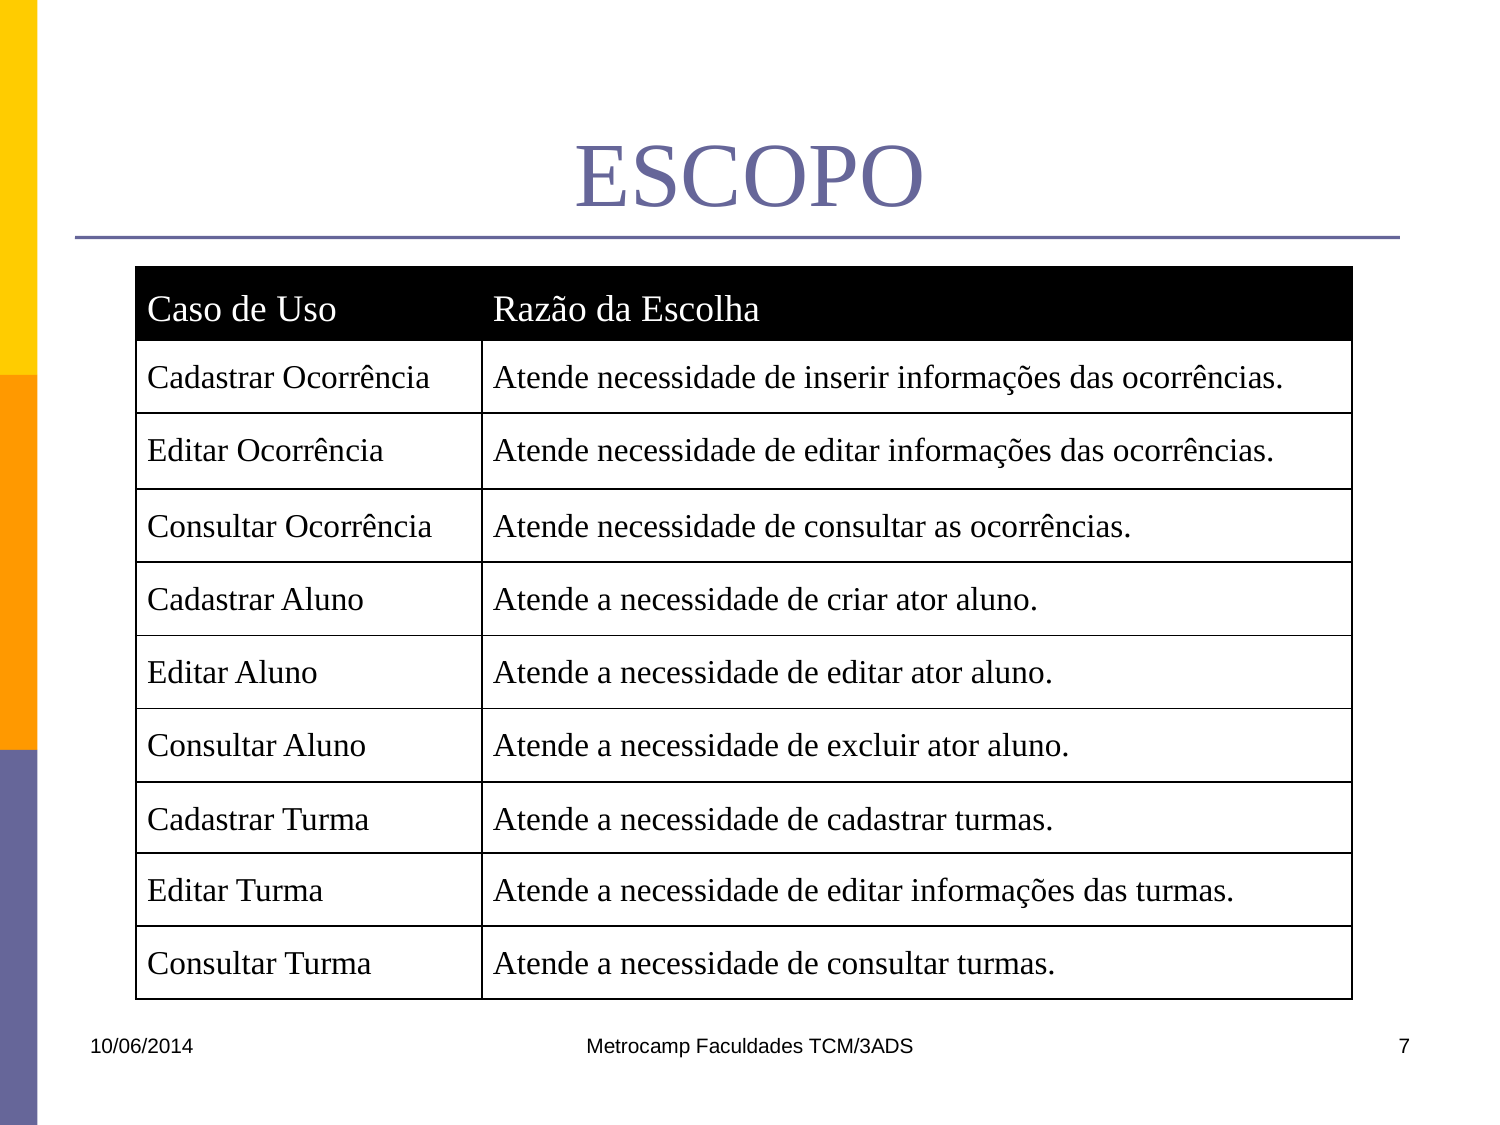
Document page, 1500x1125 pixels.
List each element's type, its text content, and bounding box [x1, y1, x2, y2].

table_cell Editar Aluno [137, 636, 481, 708]
table_cell Cadastrar Ocorrência [137, 341, 481, 412]
table_cell Atende necessidade de editar informações das ocorrências. [483, 414, 1351, 488]
table_cell Atende a necessidade de criar ator aluno. [483, 563, 1351, 635]
table_header Caso de Uso [137, 268, 481, 339]
table_cell Atende a necessidade de editar informações das turmas. [483, 854, 1351, 925]
table_cell Consultar Aluno [137, 709, 481, 781]
title ESCOPO [74, 45, 1426, 233]
table_cell Cadastrar Turma [137, 783, 481, 852]
table_cell Atende necessidade de inserir informações das ocorrências. [483, 341, 1351, 412]
table_cell Editar Turma [137, 854, 481, 925]
table_cell Atende a necessidade de cadastrar turmas. [483, 783, 1351, 852]
footer Metrocamp Faculdades TCM/3ADS [512, 1024, 988, 1101]
table_cell Editar Ocorrência [137, 414, 481, 488]
table_header Razão da Escolha [483, 268, 1351, 339]
slide_number 7 [1074, 1024, 1426, 1101]
table_cell Atende a necessidade de consultar turmas. [483, 927, 1351, 998]
table_cell Cadastrar Aluno [137, 563, 481, 635]
table_cell Consultar Ocorrência [137, 490, 481, 561]
table_cell Atende necessidade de consultar as ocorrências. [483, 490, 1351, 561]
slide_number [74, 1024, 426, 1101]
table_cell Consultar Turma [137, 927, 481, 998]
table_cell Atende a necessidade de editar ator aluno. [483, 636, 1351, 708]
table_cell Atende a necessidade de excluir ator aluno. [483, 709, 1351, 781]
